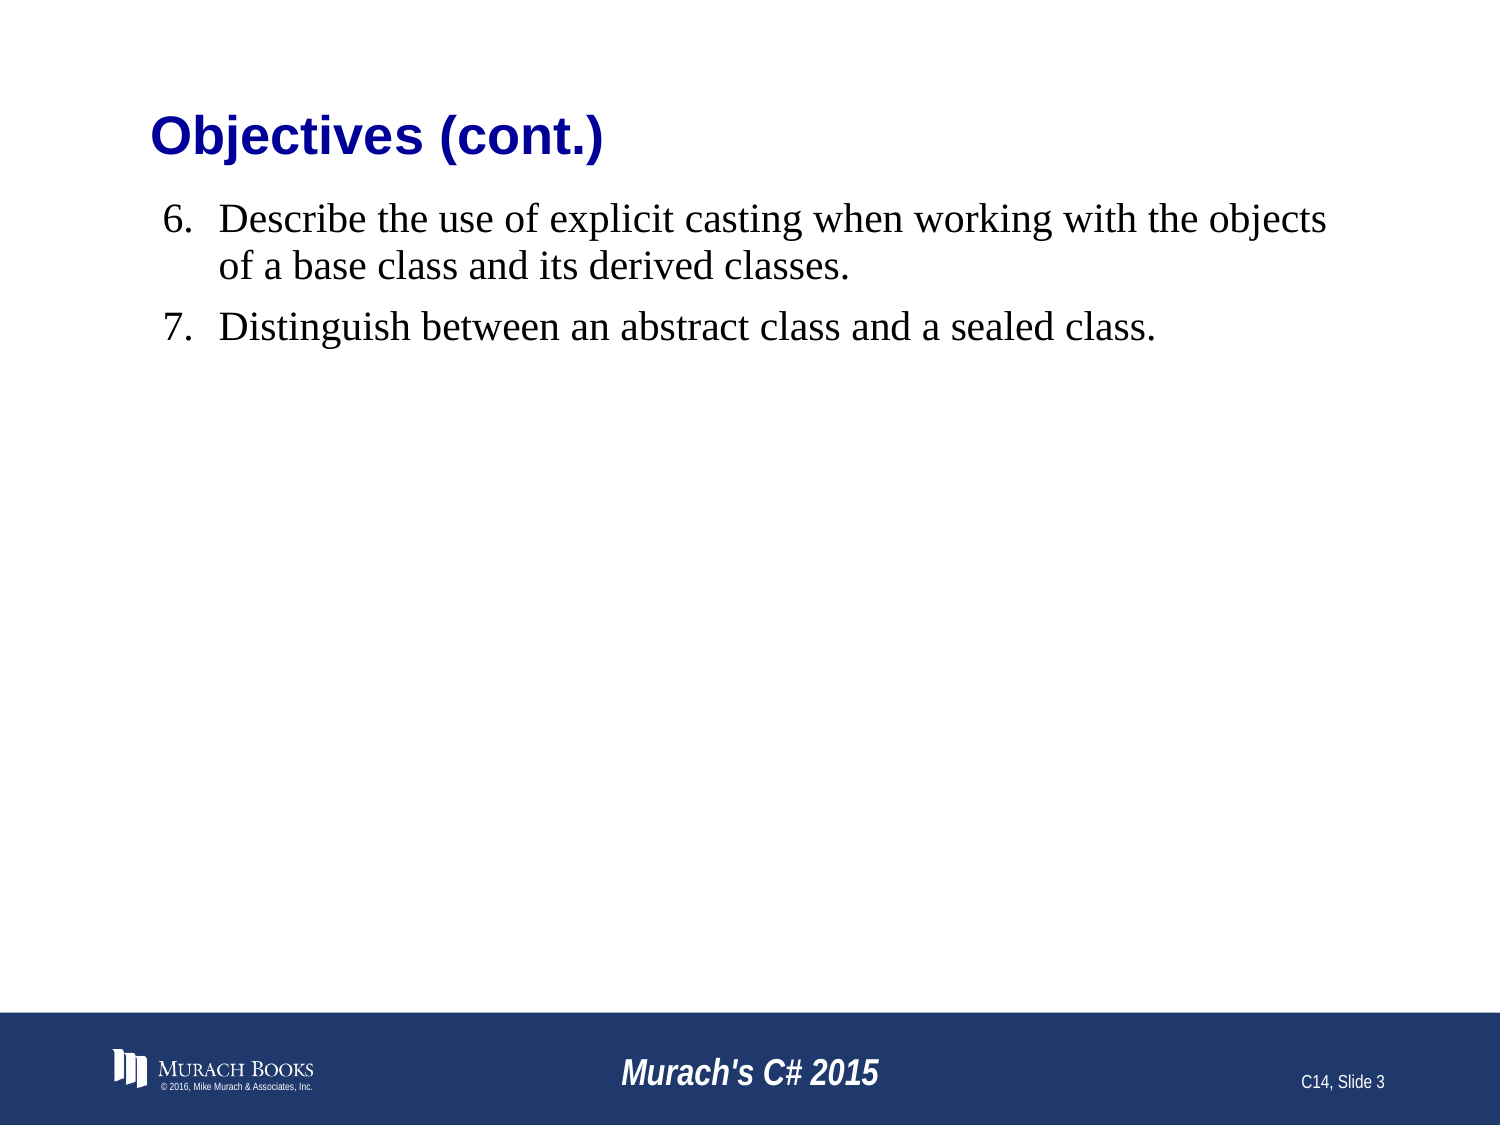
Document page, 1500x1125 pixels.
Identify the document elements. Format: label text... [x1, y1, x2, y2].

slide_number C14, Slide 3 [1087, 1025, 1400, 1100]
slide_number Murach's C# 2015 [463, 1025, 1050, 1100]
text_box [162, 193, 1361, 363]
title Objectives (cont.) [150, 99, 1350, 166]
footer © 2016, Mike Murach & Associates, Inc. [12, 1025, 463, 1100]
